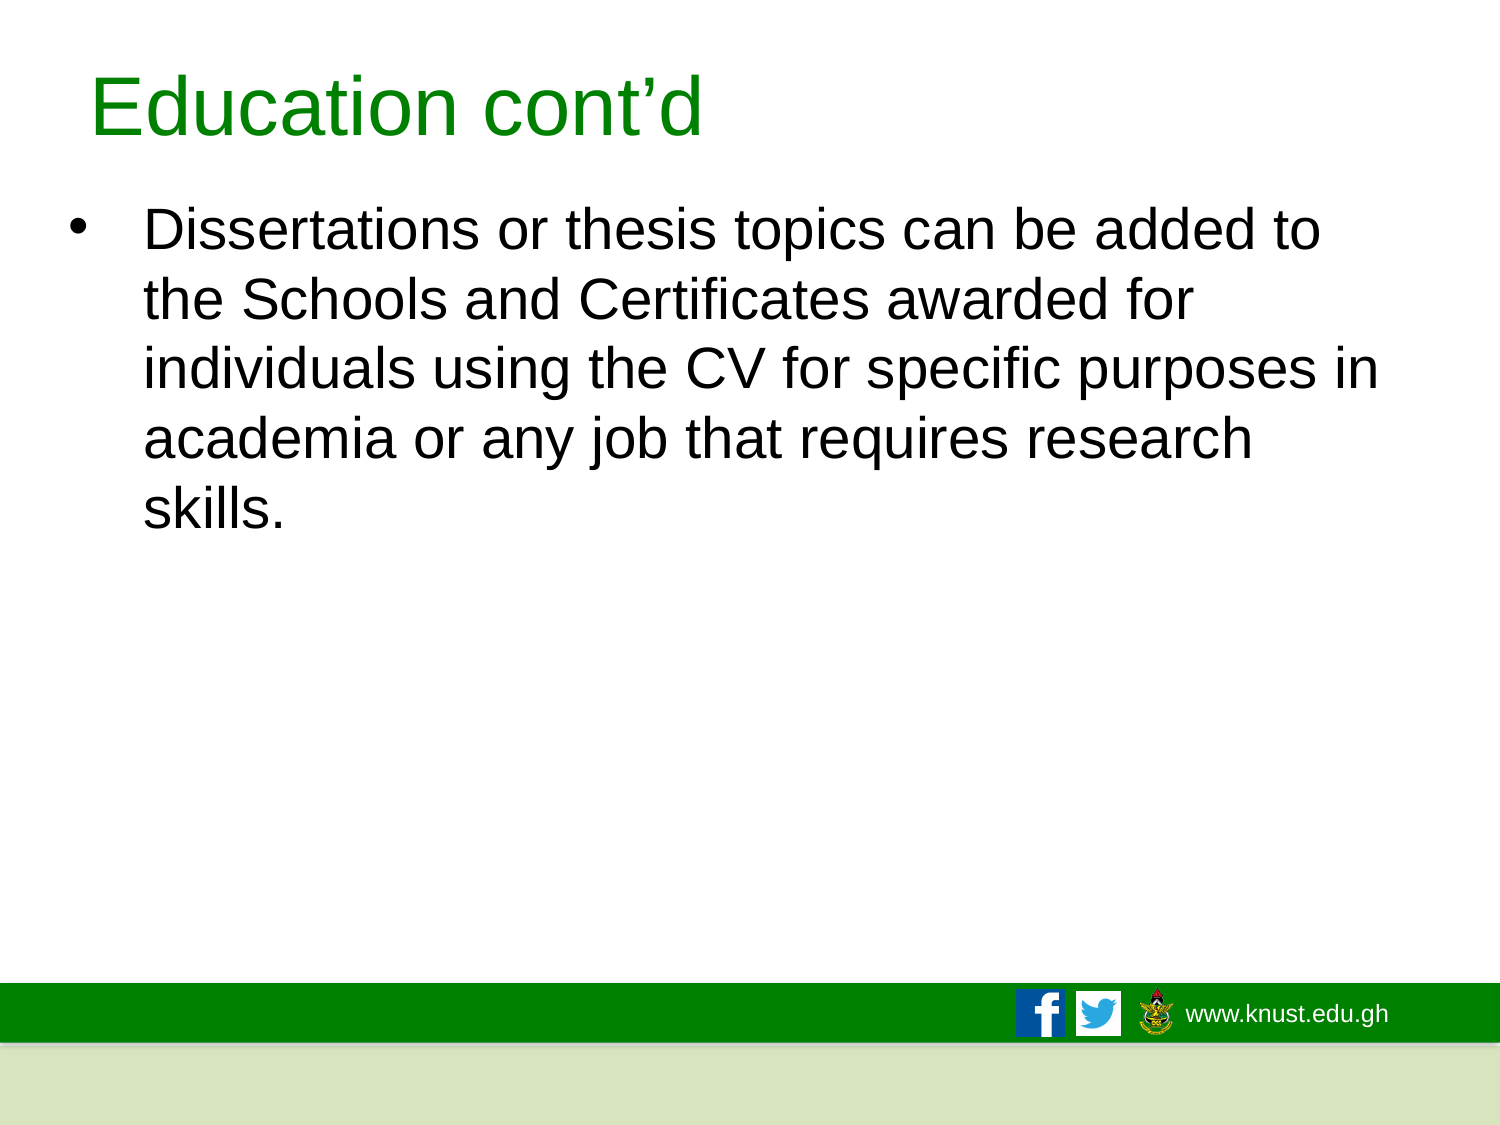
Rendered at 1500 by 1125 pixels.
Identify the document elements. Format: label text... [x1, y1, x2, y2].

picture [1139, 987, 1174, 1035]
picture [1016, 989, 1065, 1037]
picture [1076, 991, 1121, 1036]
title Education cont’d [75, 45, 1425, 143]
text_box Dissertations or thesis topics can be added to the Schools and Certificates awarded for individuals using the CV for specific purposes in academia or any job that requires research skills. [53, 183, 1425, 688]
